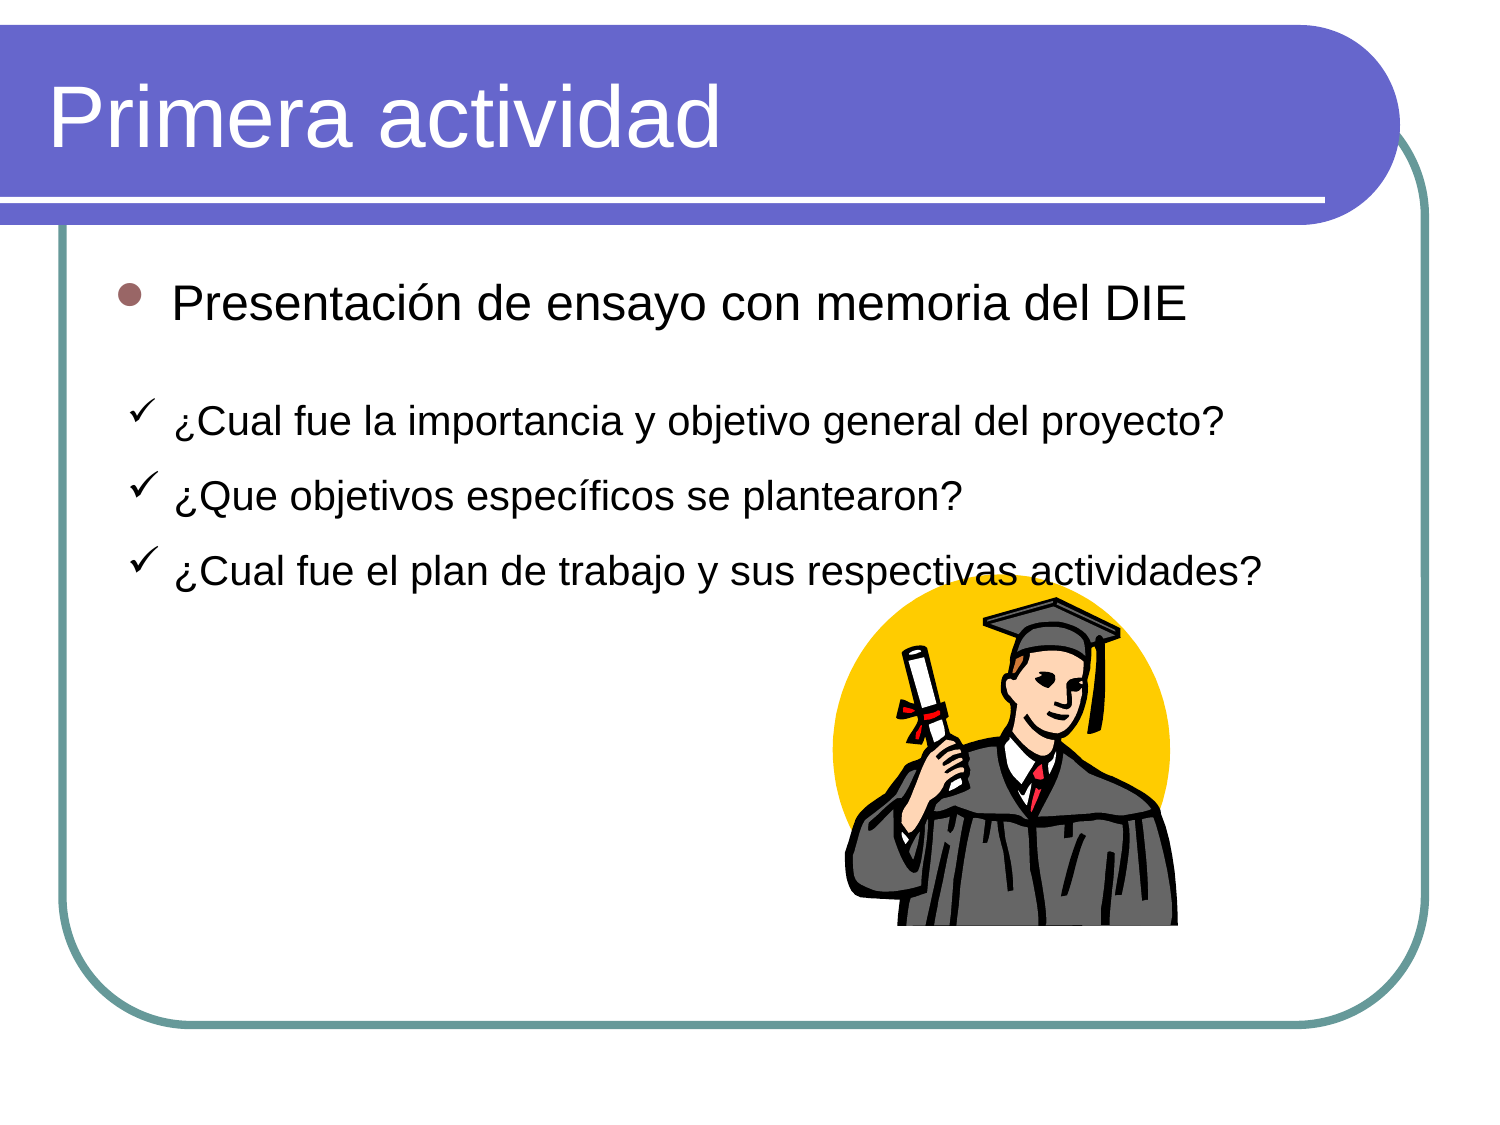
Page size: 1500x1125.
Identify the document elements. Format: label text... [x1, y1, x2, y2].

list Presentación de ensayo con memoria del DIE [99, 262, 1401, 374]
text_box ¿Cual fue la importancia y objetivo general del proyecto? ¿Que objetivos específicos se plantearon? ¿Cual fue el plan de trabajo y sus respectivas actividades? [112, 361, 1353, 752]
title Primera actividad [31, 37, 1348, 188]
picture [832, 574, 1179, 927]
